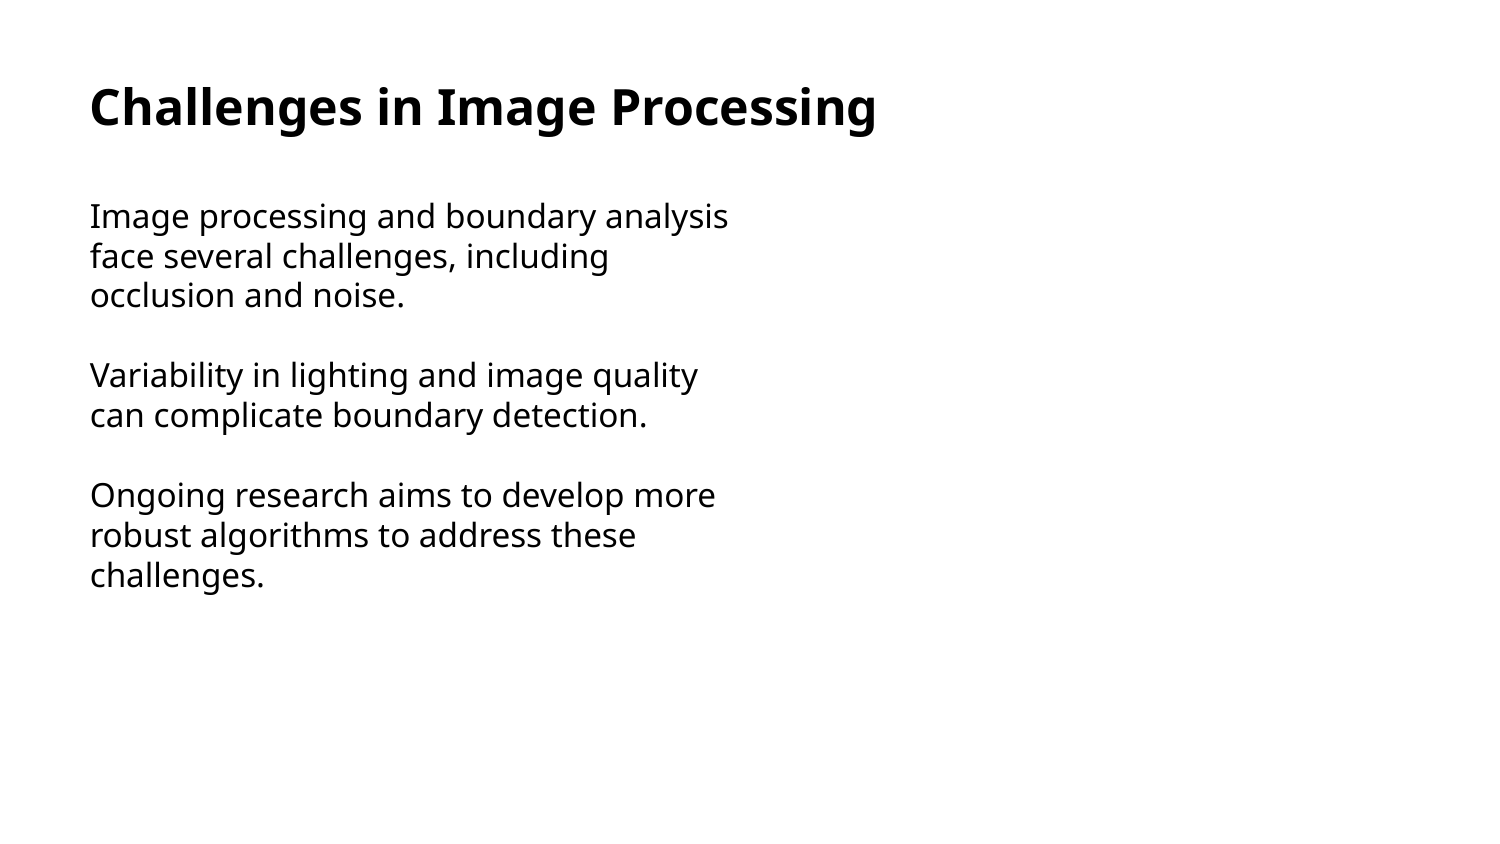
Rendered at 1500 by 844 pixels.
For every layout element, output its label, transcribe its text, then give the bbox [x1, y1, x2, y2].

text_box Challenges in Image Processing [74, 37, 1425, 173]
text_box Image processing and boundary analysis face several challenges, including occlusion and noise. Variability in lighting and image quality can complicate boundary detection. Ongoing research aims to develop more robust algorithms to address these challenges. [74, 187, 750, 713]
